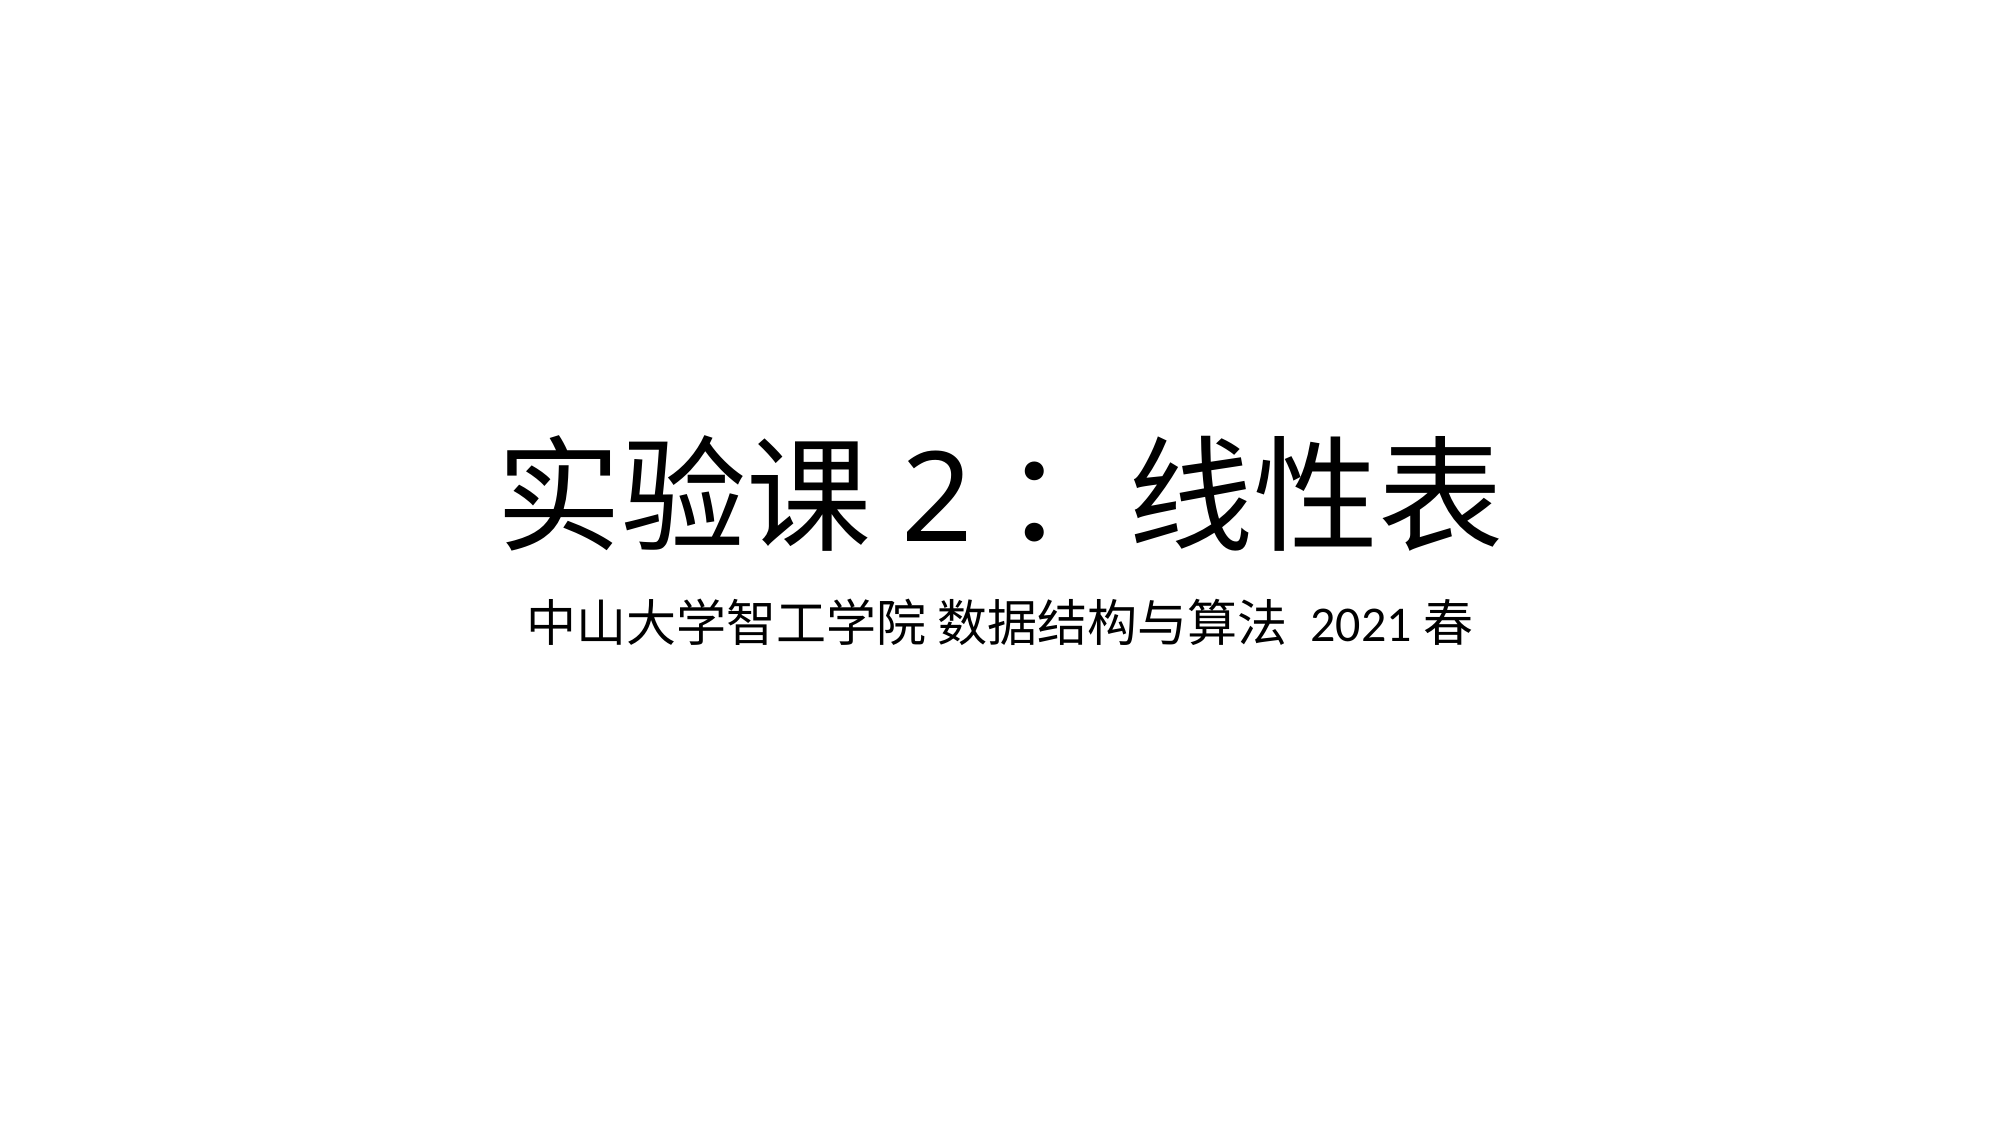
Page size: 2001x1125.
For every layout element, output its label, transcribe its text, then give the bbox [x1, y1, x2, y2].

title 实验课2：线性表 [249, 184, 1750, 576]
subtitle 中山大学智工学院 数据结构与算法 2021春 [249, 590, 1750, 863]
